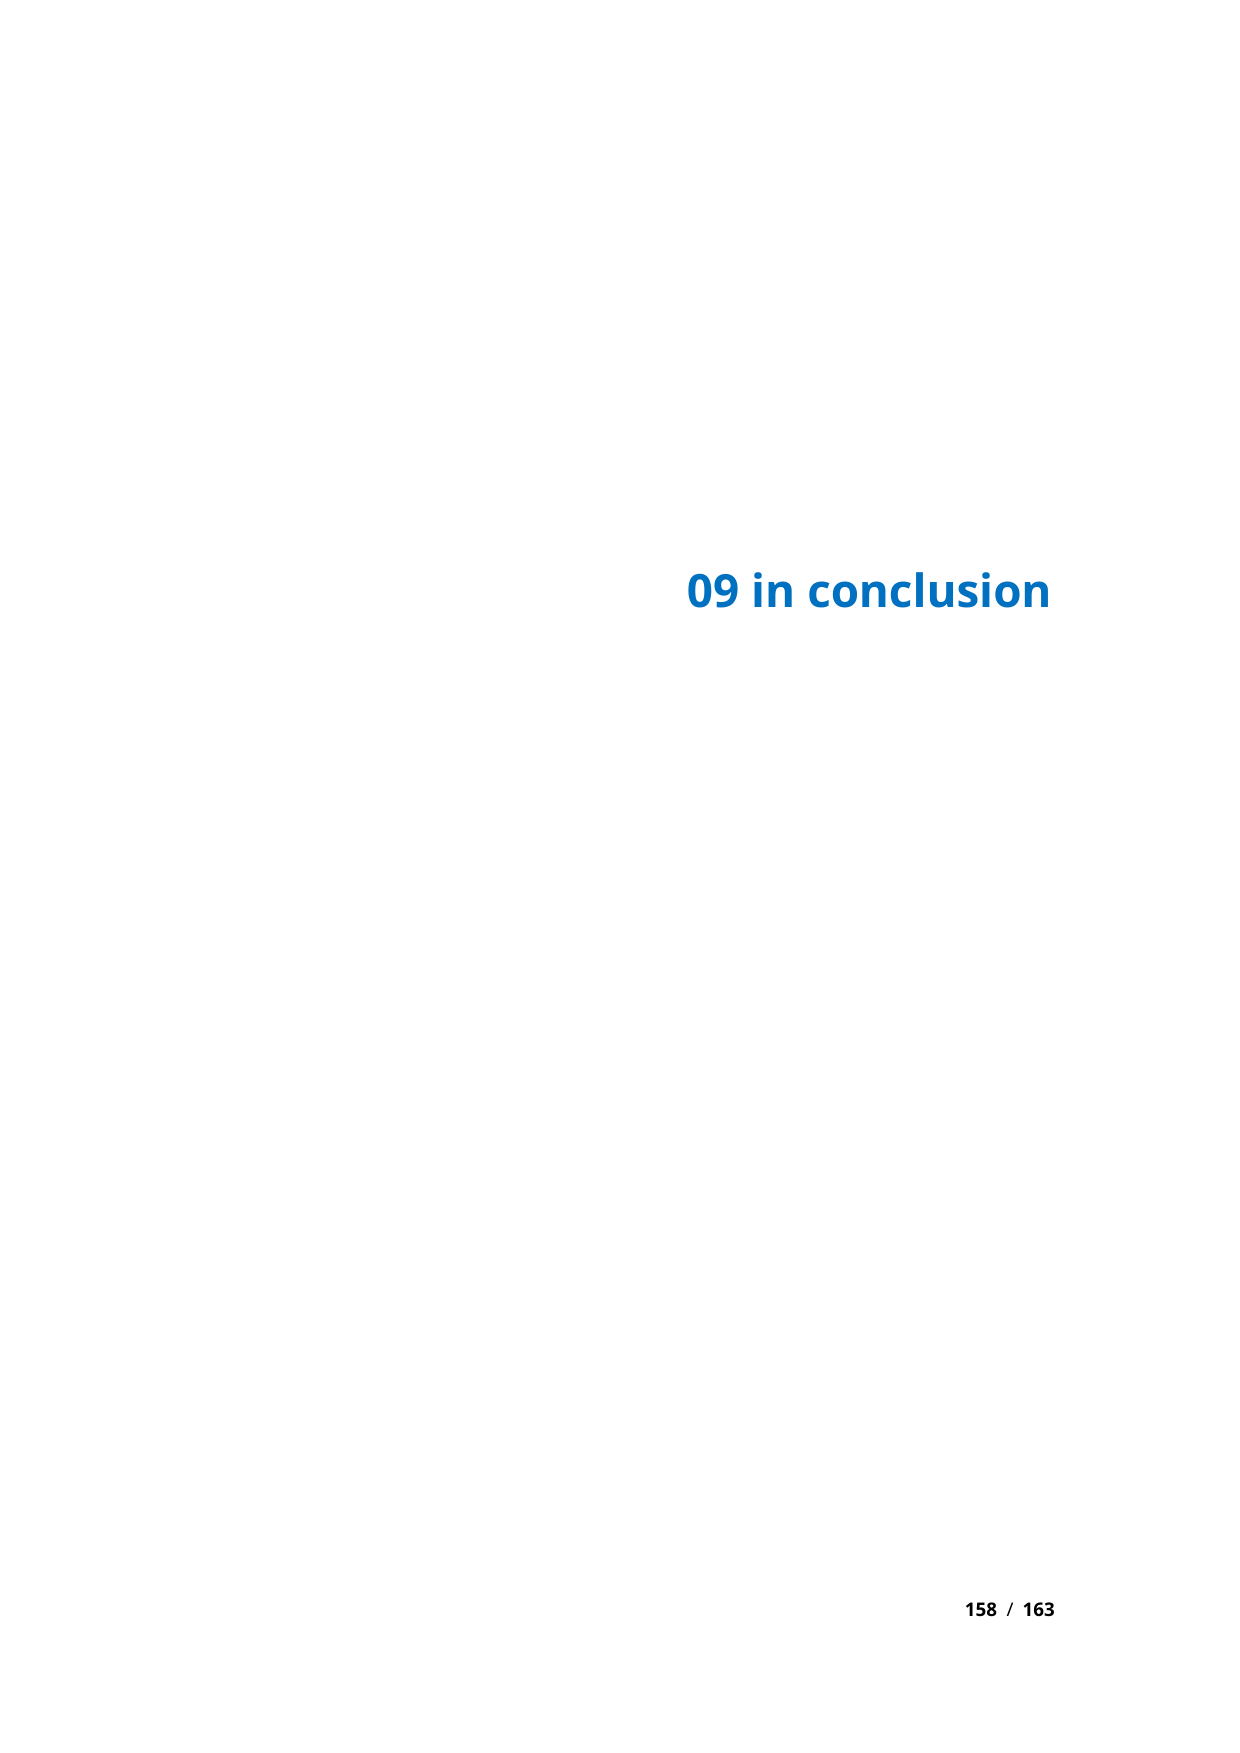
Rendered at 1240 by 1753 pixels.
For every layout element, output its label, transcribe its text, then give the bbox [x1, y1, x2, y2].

text_box 09 in conclusion [686, 556, 1122, 618]
text_box 158 / 163 [964, 1601, 1082, 1621]
